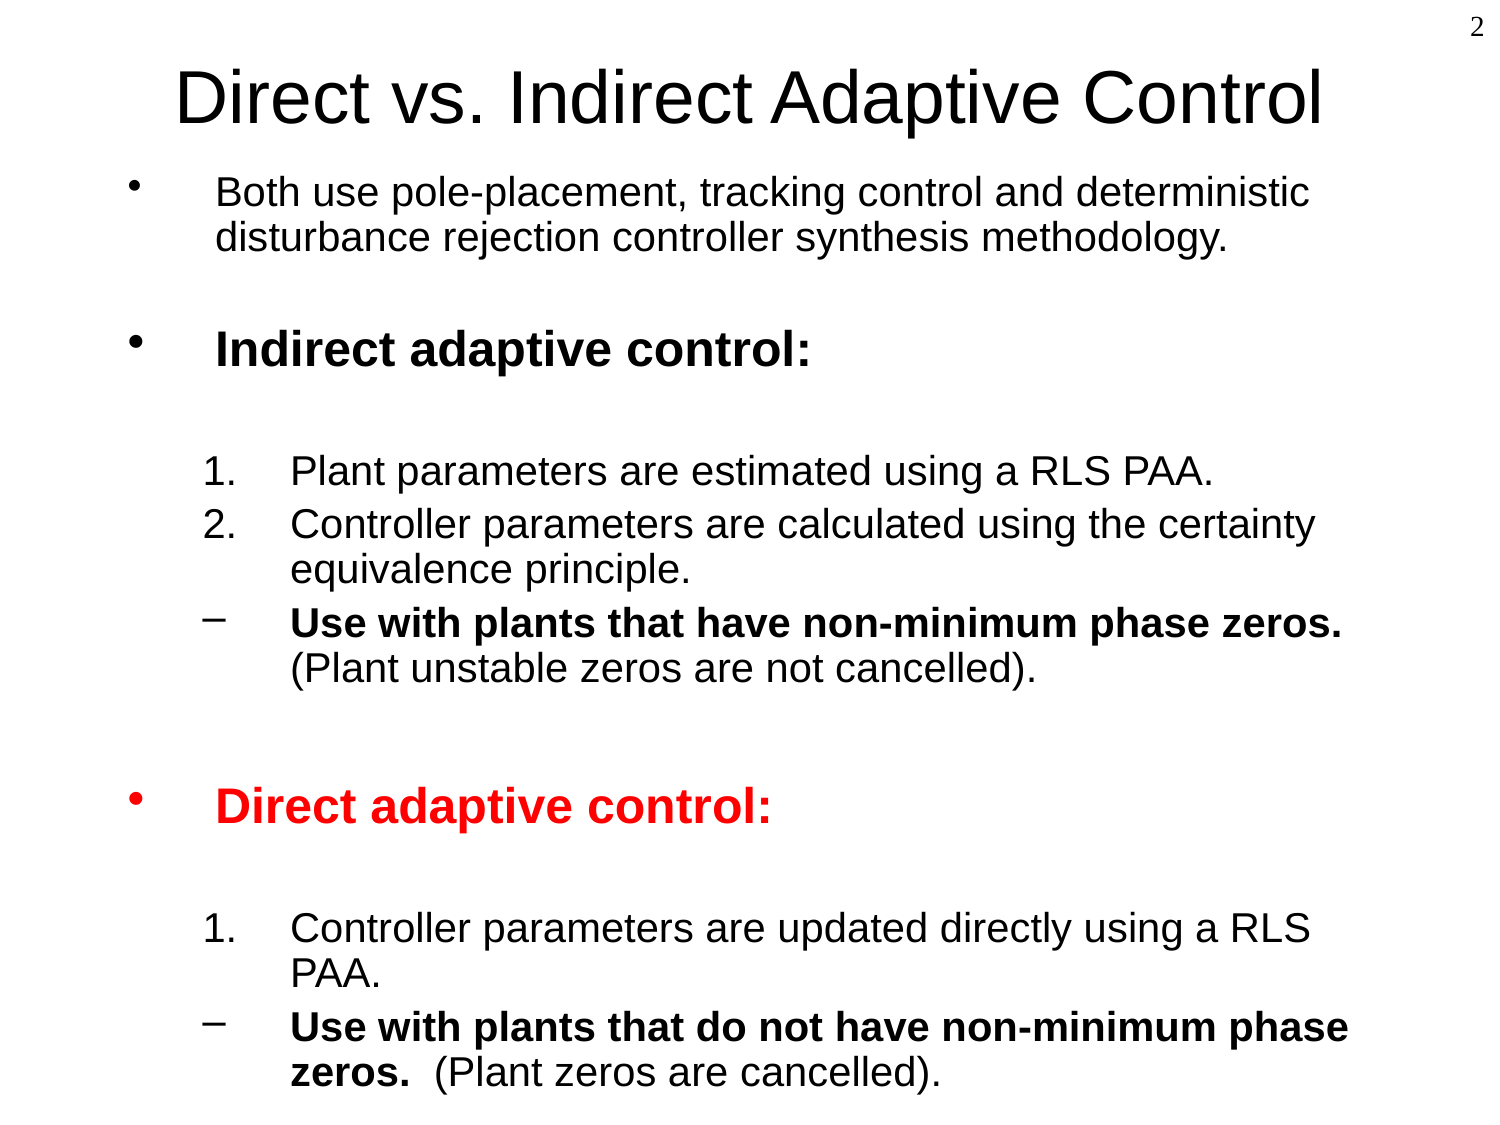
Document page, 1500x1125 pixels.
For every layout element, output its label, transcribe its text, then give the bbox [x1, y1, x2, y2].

title Direct vs. Indirect Adaptive Control [112, 0, 1388, 162]
list Both use pole-placement, tracking control and deterministic disturbance rejection controller synthesis methodology. Indirect adaptive control: Plant parameters are estimated using a RLS PAA. Controller parameters are calculated using the certainty equivalence principle. Use with plants that have non-minimum phase zeros. (Plant unstable zeros are not cancelled). Direct adaptive control: Controller parameters are updated directly using a RLS PAA. Use with plants that do not have non-minimum phase zeros. (Plant zeros are cancelled). [112, 162, 1388, 1001]
slide_number 2 [1388, 0, 1500, 76]
